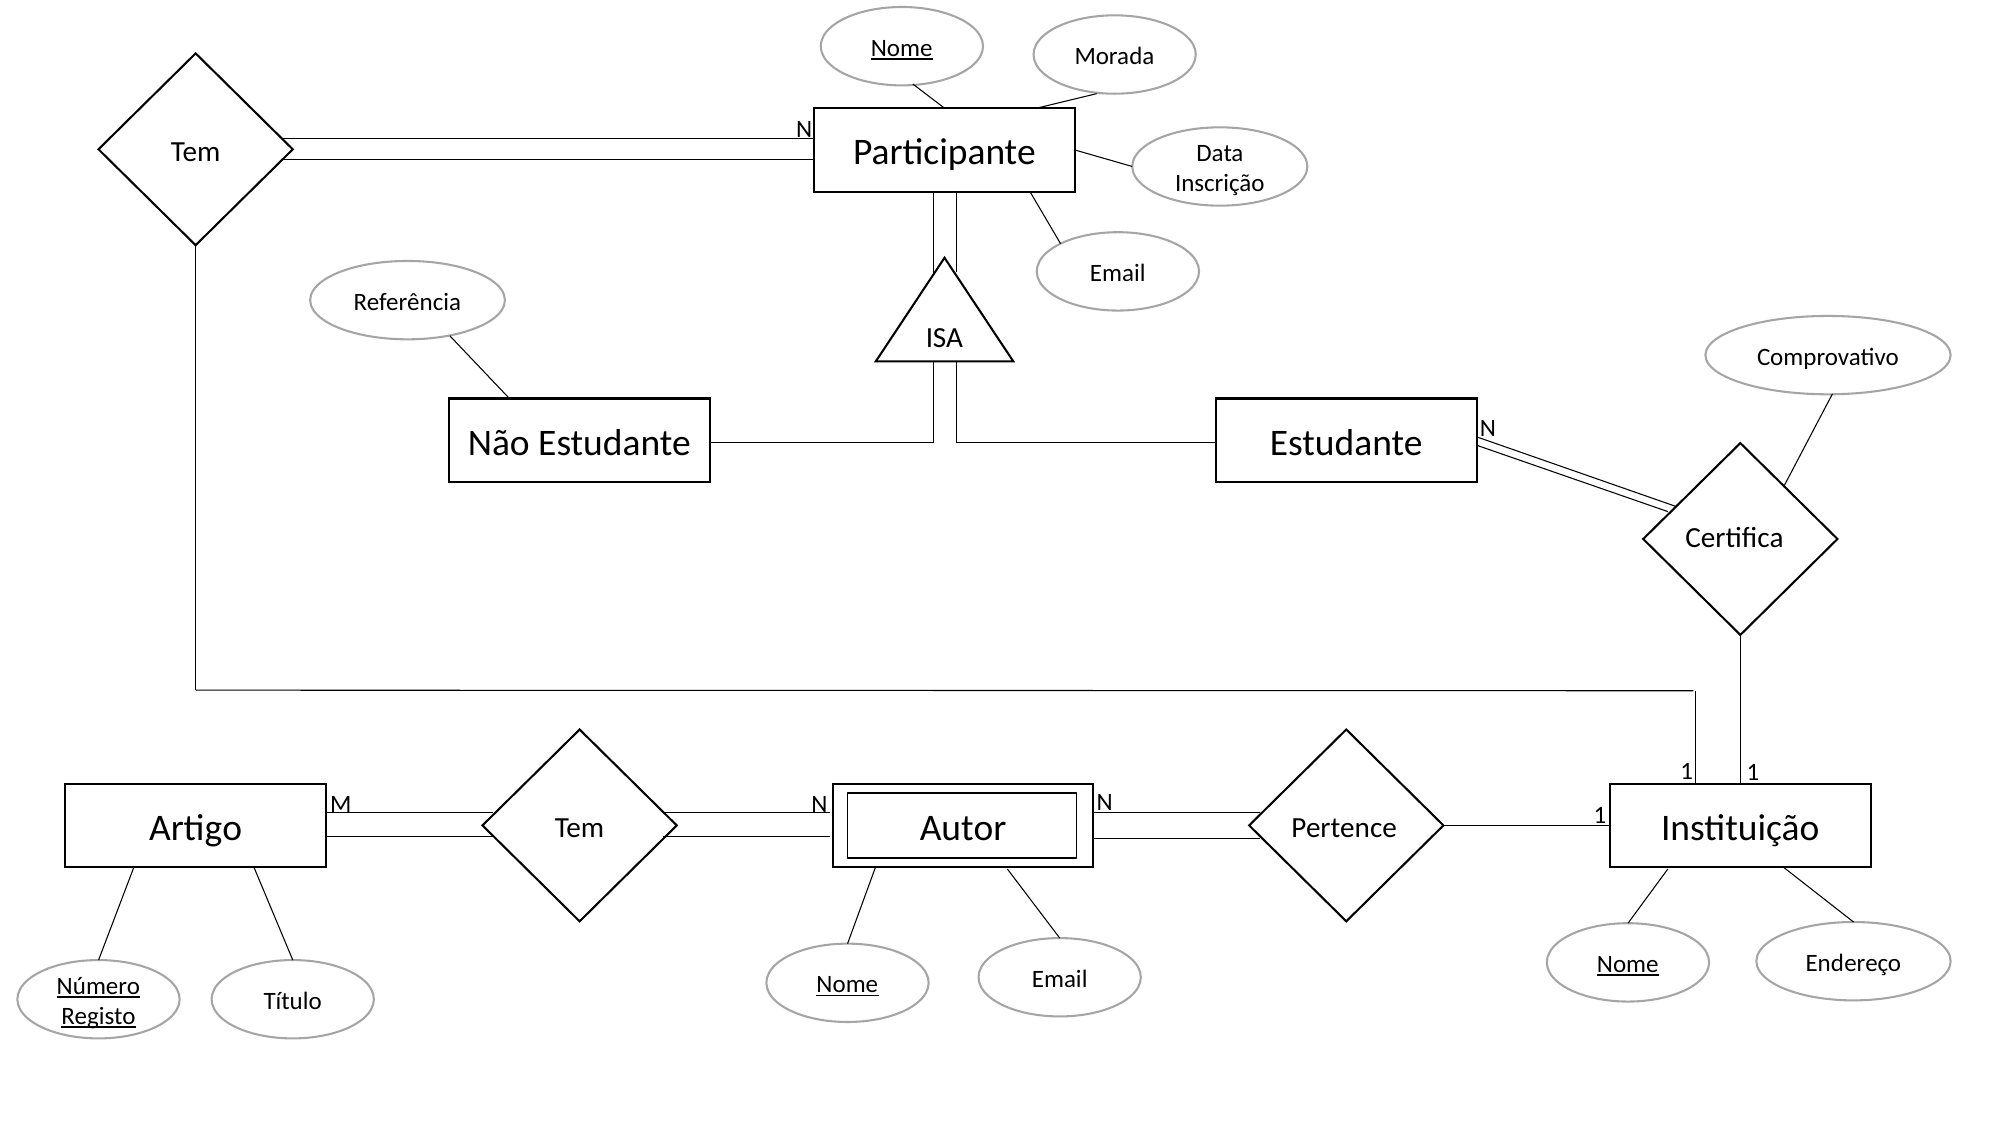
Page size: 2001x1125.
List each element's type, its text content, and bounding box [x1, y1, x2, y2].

text_box Não Estudante [448, 397, 711, 483]
text_box N [796, 780, 838, 825]
text_box Data Inscrição [1131, 126, 1309, 207]
text_box Referência [309, 259, 506, 341]
text_box Artigo [64, 783, 327, 868]
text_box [1476, 436, 1710, 519]
text_box Nome [819, 5, 985, 87]
text_box Pertence [1276, 800, 1416, 896]
text_box Título [210, 959, 375, 1040]
text_box N [1081, 777, 1124, 823]
text_box Tem [97, 51, 295, 247]
text_box [1319, 896, 1374, 923]
text_box Email [977, 937, 1142, 1018]
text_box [253, 867, 293, 960]
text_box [1627, 868, 1668, 924]
text_box [1710, 441, 1839, 568]
text_box Tem [481, 728, 679, 923]
text_box [1710, 607, 1771, 637]
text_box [1036, 93, 1097, 109]
text_box 1 [1731, 747, 1774, 793]
text_box [1247, 728, 1445, 854]
text_box [847, 792, 1077, 858]
text_box Nome [1545, 922, 1711, 1003]
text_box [1783, 867, 1854, 922]
text_box N [781, 105, 823, 151]
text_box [1783, 393, 1833, 488]
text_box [449, 335, 510, 399]
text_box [847, 867, 876, 944]
text_box [1641, 519, 1670, 567]
text_box N [1465, 404, 1507, 450]
text_box ISA [873, 255, 1016, 363]
text_box Nome [765, 942, 930, 1024]
text_box Número Registo [16, 959, 181, 1040]
text_box Morada [1032, 14, 1197, 95]
text_box Certifica [1670, 511, 1810, 607]
text_box 1 [1665, 747, 1707, 792]
text_box Autor [832, 783, 1094, 868]
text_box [98, 867, 134, 960]
text_box Email [1035, 231, 1201, 312]
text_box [912, 84, 945, 109]
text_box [1030, 191, 1061, 244]
text_box 1 [1578, 790, 1620, 836]
text_box Instituição [1609, 783, 1872, 868]
text_box Endereço [1755, 920, 1952, 1002]
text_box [1007, 868, 1060, 939]
text_box Participante [813, 107, 1076, 193]
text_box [1074, 149, 1133, 167]
text_box Estudante [1215, 397, 1478, 483]
text_box Comprovativo [1704, 314, 1952, 396]
text_box M [315, 780, 357, 825]
